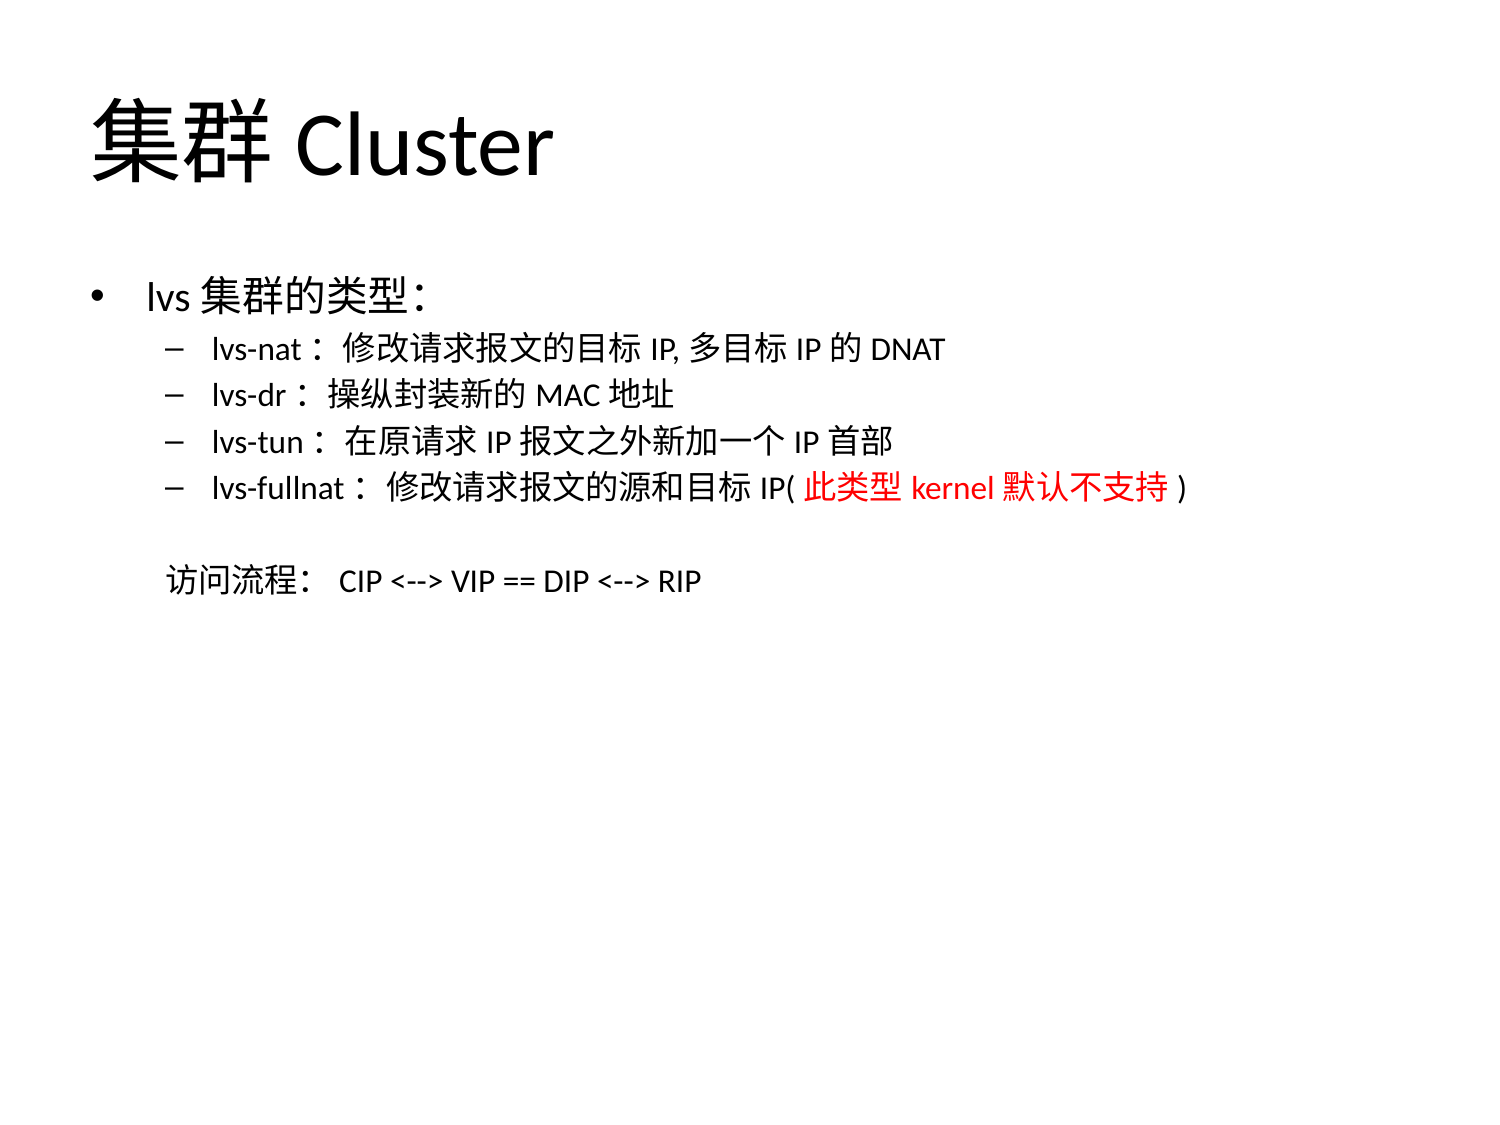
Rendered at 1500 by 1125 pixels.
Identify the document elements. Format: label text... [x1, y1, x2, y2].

title 集群Cluster [75, 45, 1425, 233]
list lvs集群的类型： lvs-nat：修改请求报文的目标IP,多目标IP的DNAT lvs-dr：操纵封装新的MAC地址 lvs-tun：在原请求IP报文之外新加一个IP首部 lvs-fullnat：修改请求报文的源和目标IP(此类型kernel默认不支持) 访问流程：CIP <--> VIP == DIP <--> RIP [75, 262, 1425, 1005]
